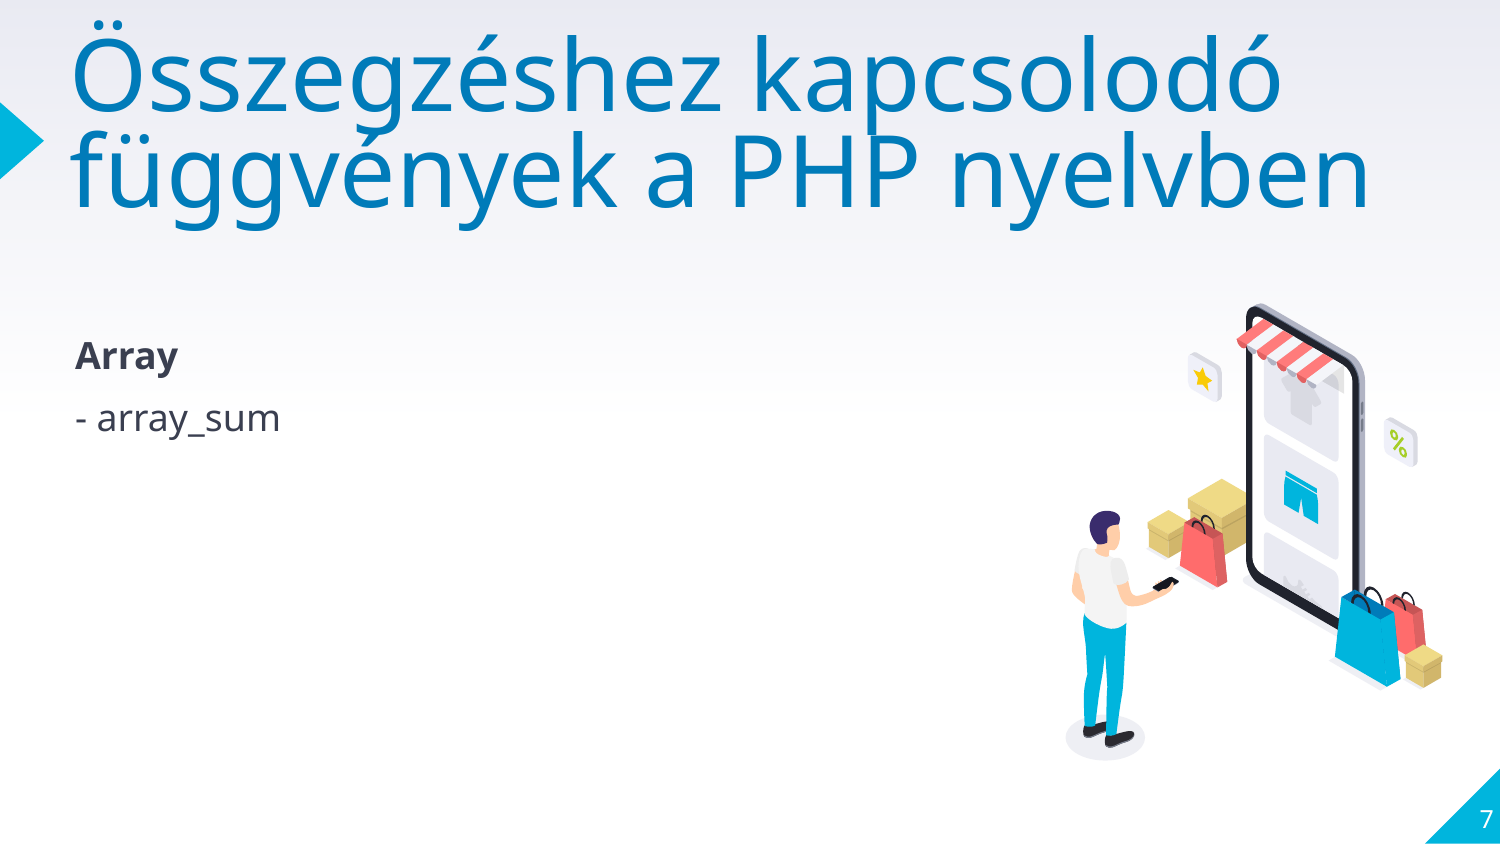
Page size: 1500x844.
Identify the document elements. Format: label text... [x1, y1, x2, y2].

title Összegzéshez kapcsolodó függvények a PHP nyelvben [69, 34, 1422, 213]
slide_number 7 [1418, 760, 1494, 838]
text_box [1065, 303, 1443, 761]
list Array - array_sum [75, 327, 516, 767]
